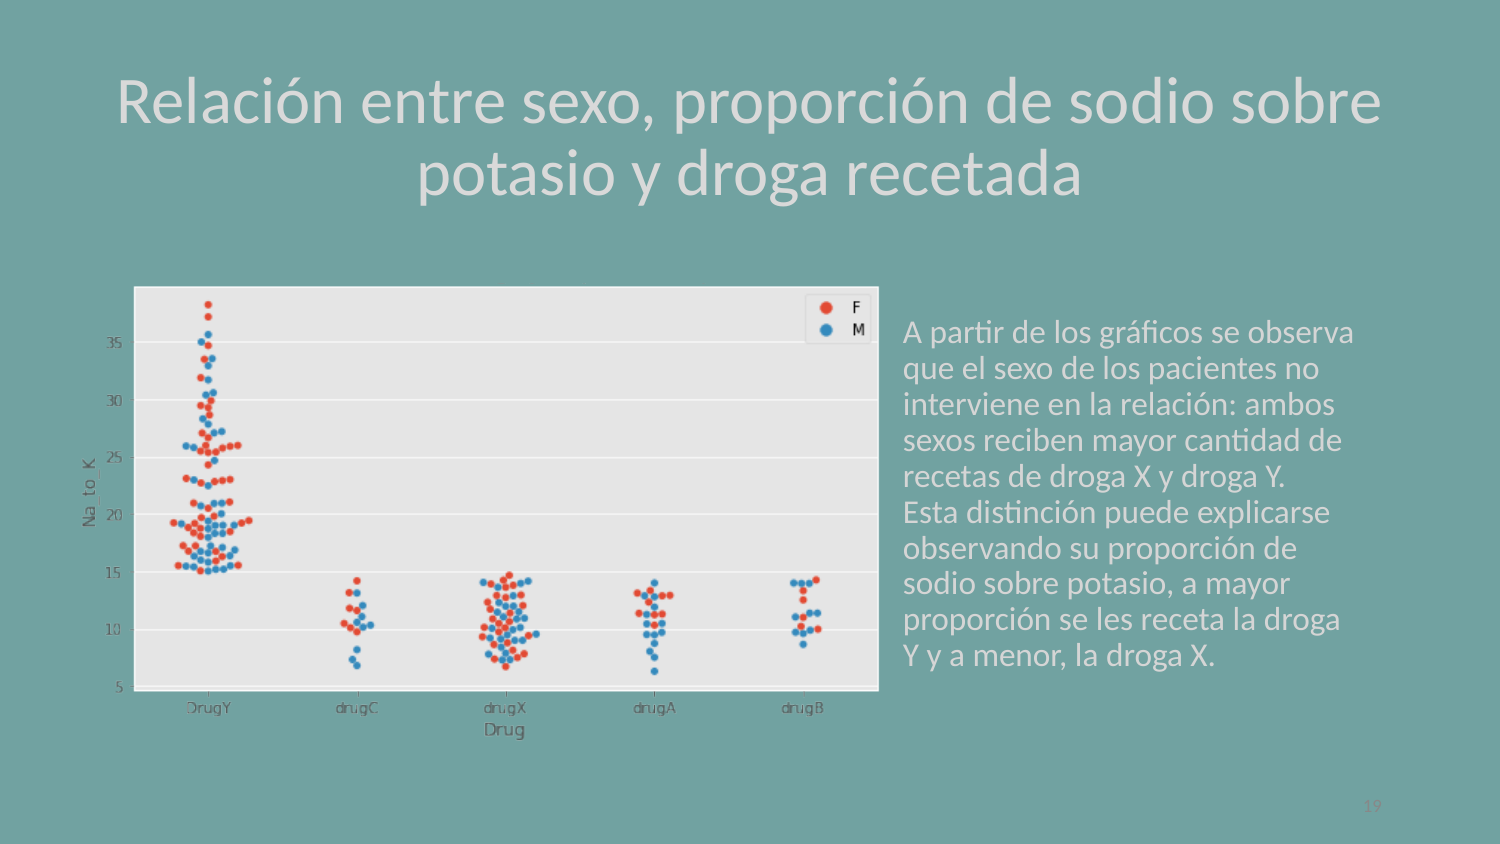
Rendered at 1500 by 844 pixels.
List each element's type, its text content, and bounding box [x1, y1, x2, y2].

text_box Relación entre sexo, proporción de sodio sobre potasio y droga recetada [51, 55, 1449, 221]
picture [68, 283, 889, 751]
slide_number ‹#› [1059, 782, 1397, 827]
text_box A partir de los gráficos se observa que el sexo de los pacientes no interviene en la relación: ambos sexos reciben mayor cantidad de recetas de droga X y droga Y. Esta distinción puede explicarse observando su proporción de sodio sobre potasio, a mayor proporción se les receta la droga Y y a menor, la droga X. [891, 283, 1373, 706]
